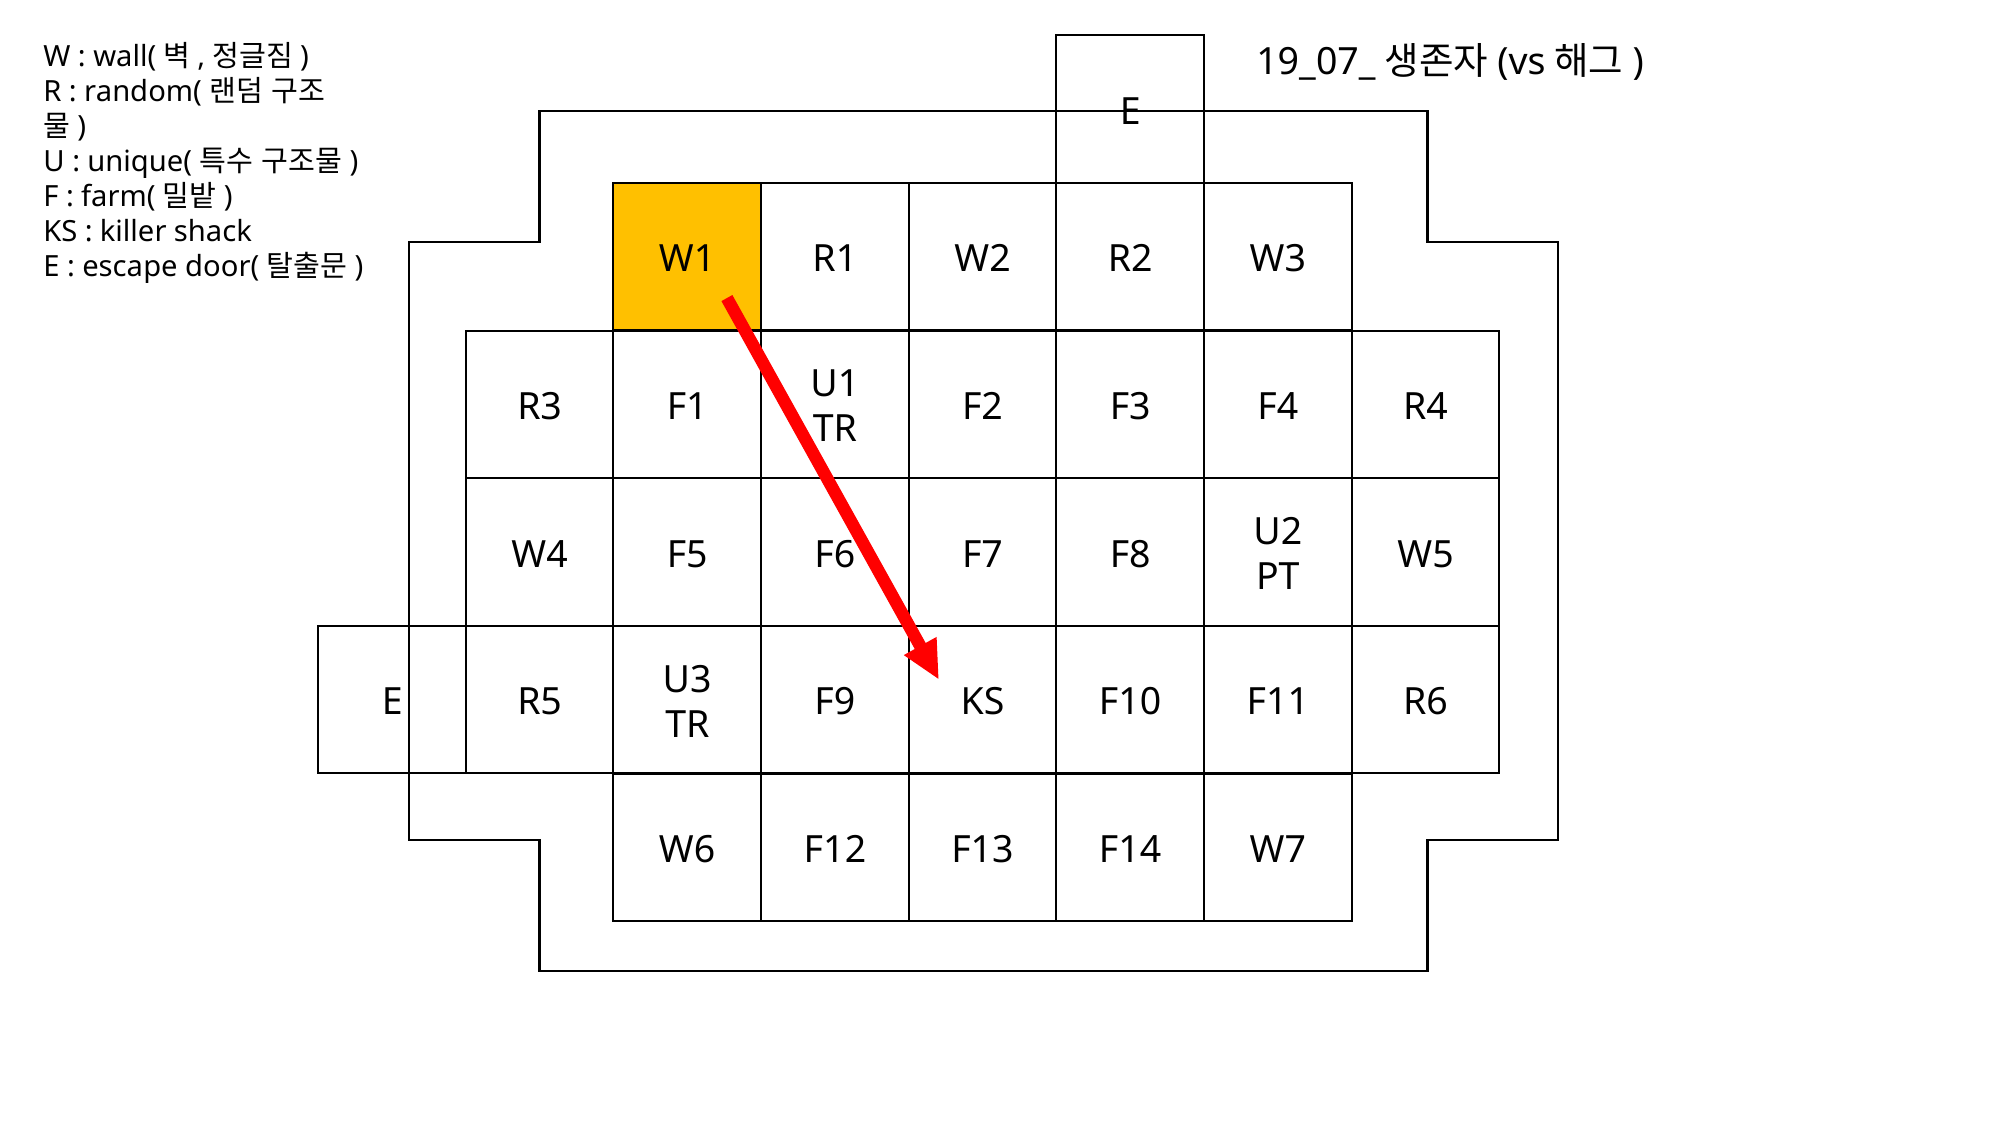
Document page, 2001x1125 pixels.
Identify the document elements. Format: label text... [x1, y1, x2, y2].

text_box E [317, 625, 467, 774]
text_box F4 [1203, 330, 1351, 479]
text_box W1 [612, 182, 760, 330]
text_box 19_07_생존자(vs해그) [1241, 29, 1758, 90]
text_box F13 [908, 774, 1055, 922]
text_box F7 [939, 479, 1055, 625]
text_box U2 PT [1203, 479, 1351, 625]
text_box R3 [465, 330, 612, 479]
text_box R2 [1055, 184, 1203, 330]
text_box E [1055, 34, 1205, 184]
text_box F1 [612, 330, 726, 479]
text_box R5 [467, 625, 612, 774]
text_box F8 [1055, 479, 1203, 625]
text_box W5 [1351, 479, 1500, 625]
text_box F11 [1203, 625, 1351, 774]
text_box R6 [1351, 625, 1500, 774]
text_box R4 [1351, 330, 1500, 479]
text_box F14 [1055, 774, 1203, 922]
text_box F12 [760, 774, 908, 922]
text_box F10 [1055, 625, 1203, 774]
text_box W2 [908, 182, 1055, 330]
text_box W7 [1203, 774, 1353, 922]
text_box W4 [465, 479, 612, 625]
text_box R1 [760, 182, 908, 297]
text_box F3 [1055, 330, 1203, 479]
text_box W6 [612, 774, 760, 922]
text_box U3 TR [612, 625, 760, 774]
text_box F5 [612, 479, 726, 625]
text_box [408, 110, 1559, 972]
text_box F2 [939, 330, 1055, 479]
text_box W3 [1203, 182, 1353, 330]
text_box KS [908, 625, 1055, 774]
text_box F9 [760, 679, 908, 774]
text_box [726, 297, 939, 679]
text_box W : wall(벽,정글짐) R : random(랜덤 구조물) U : unique(특수 구조물) F : farm(밀밭) KS : killer shack E : escape door(탈출문) [28, 29, 380, 290]
